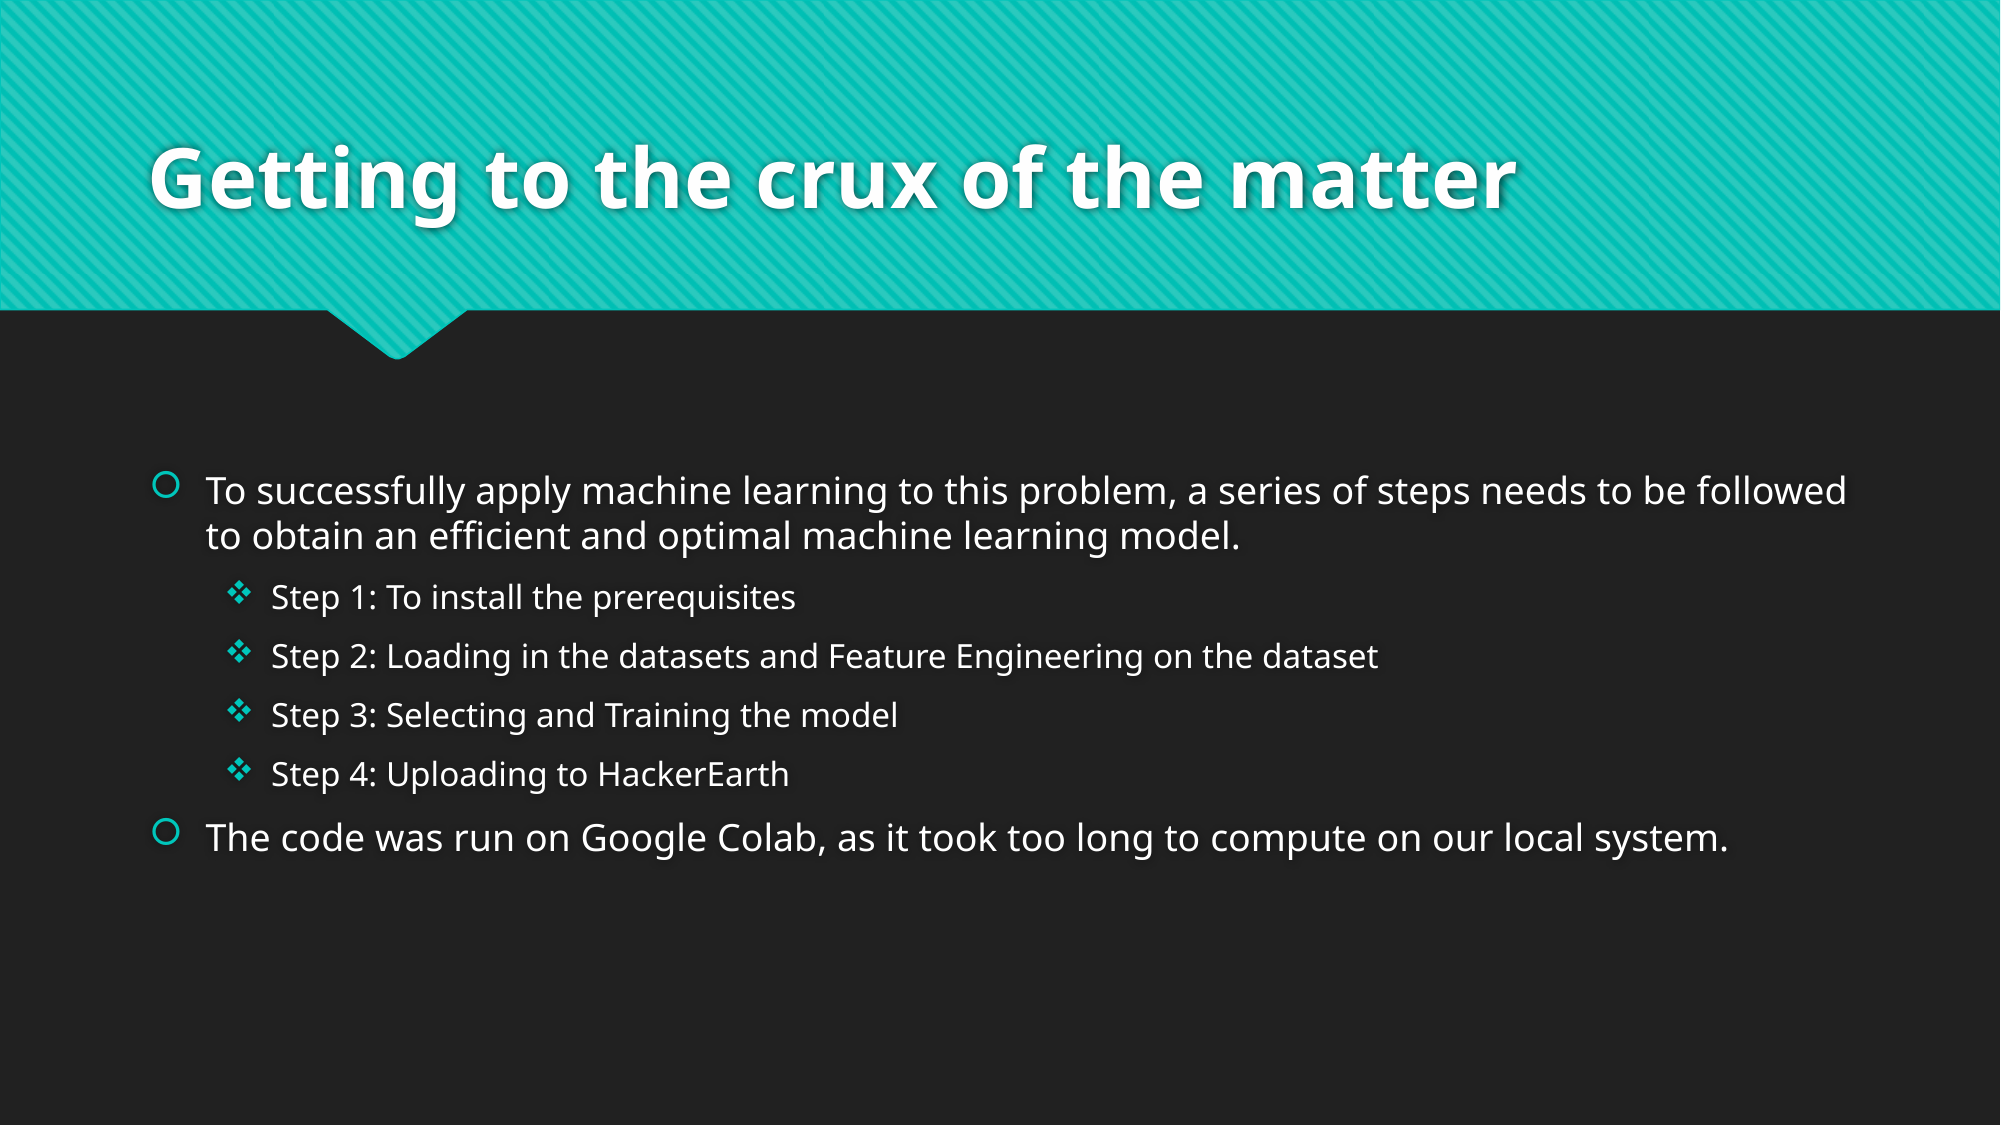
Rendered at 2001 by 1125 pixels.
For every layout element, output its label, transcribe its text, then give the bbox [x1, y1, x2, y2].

title Getting to the crux of the matter [132, 73, 1868, 233]
list To successfully apply machine learning to this problem, a series of steps needs to be followed to obtain an efficient and optimal machine learning model. Step 1: To install the prerequisites Step 2: Loading in the datasets and Feature Engineering on the dataset Step 3: Selecting and Training the model Step 4: Uploading to HackerEarth The code was run on Google Colab, as it took too long to compute on our local system. [134, 364, 1866, 962]
